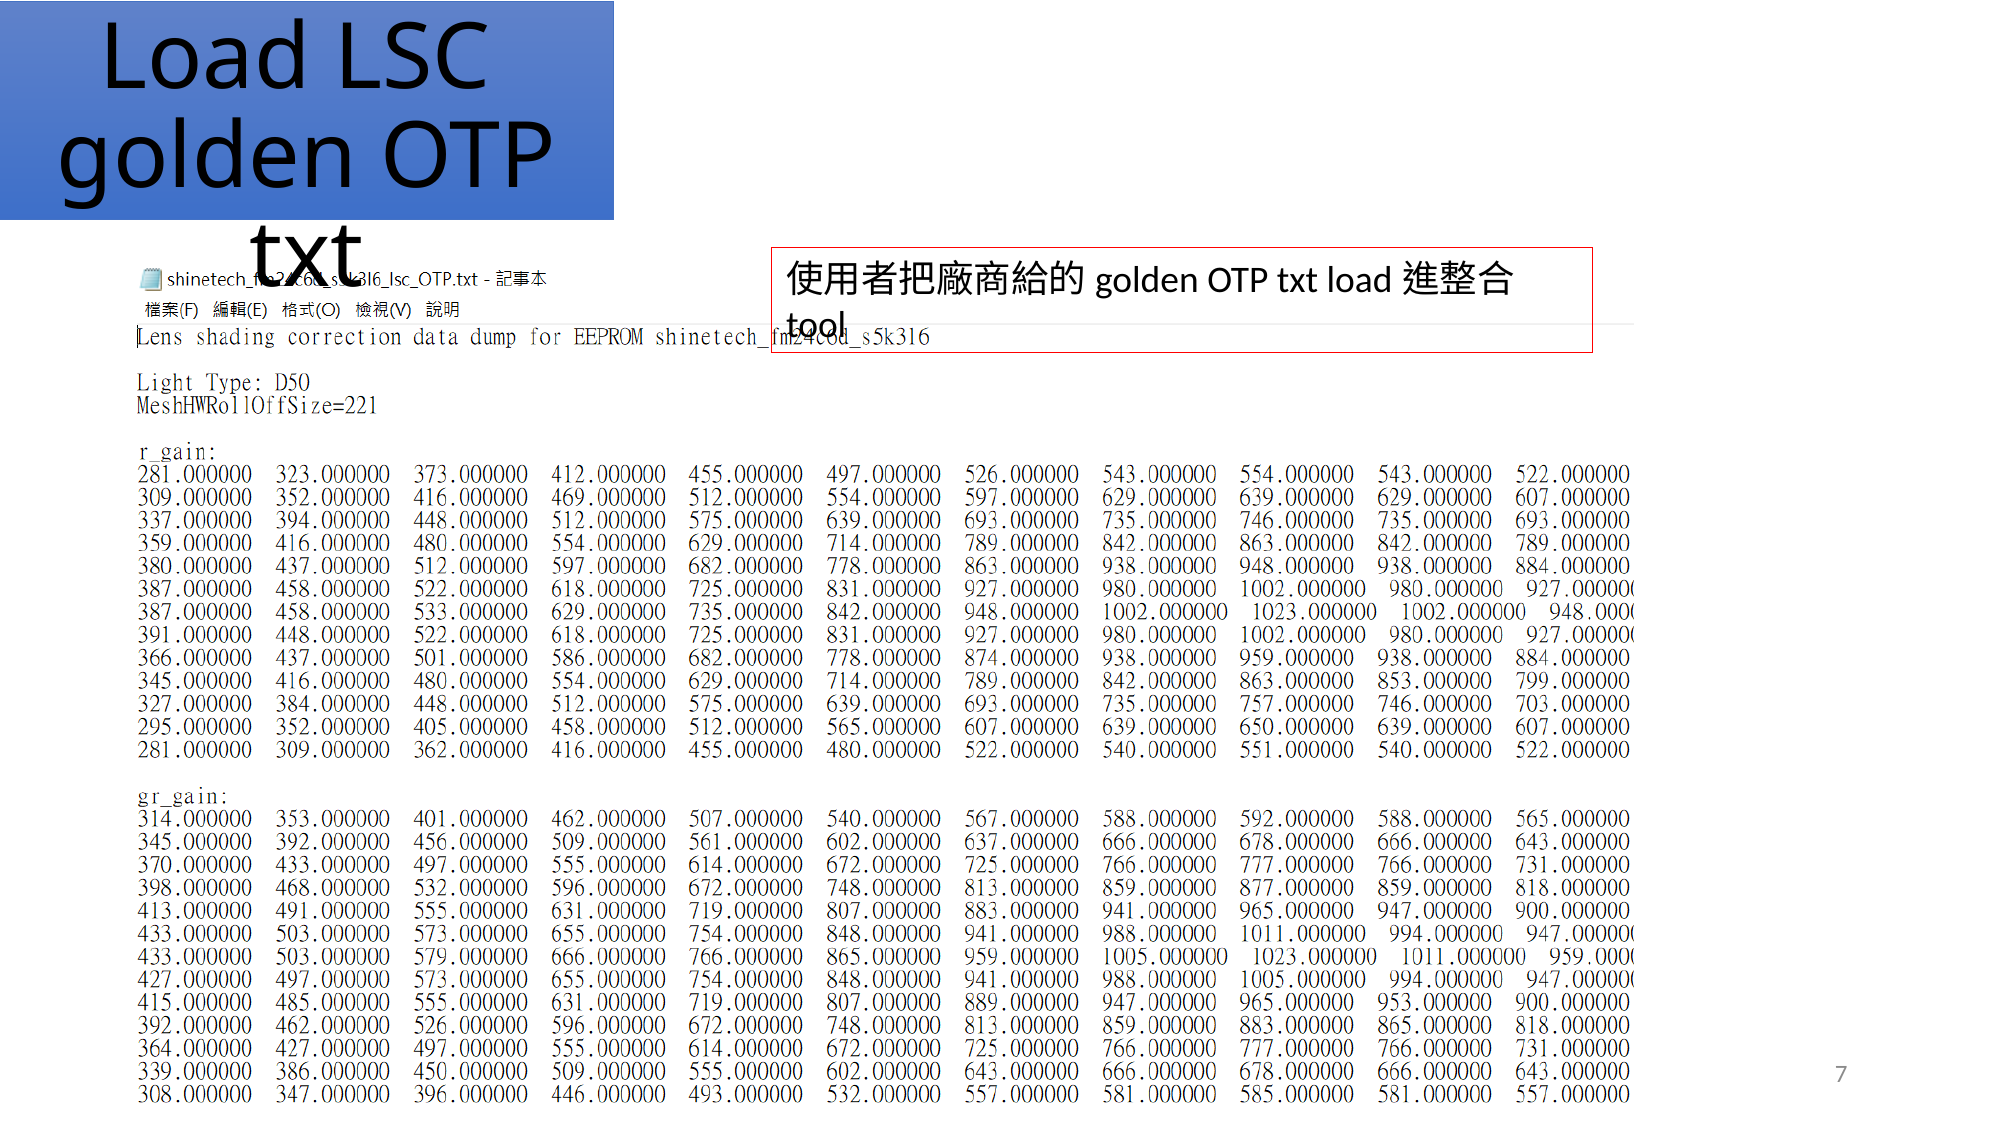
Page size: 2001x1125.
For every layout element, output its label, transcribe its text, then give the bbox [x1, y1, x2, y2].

slide_number 7 [1634, 1042, 1863, 1103]
text_box 使用者把廠商給的golden OTP txt load進整合tool [771, 247, 1593, 263]
picture [137, 263, 1634, 1125]
text_box Load LSC golden OTP txt [0, 1, 614, 220]
